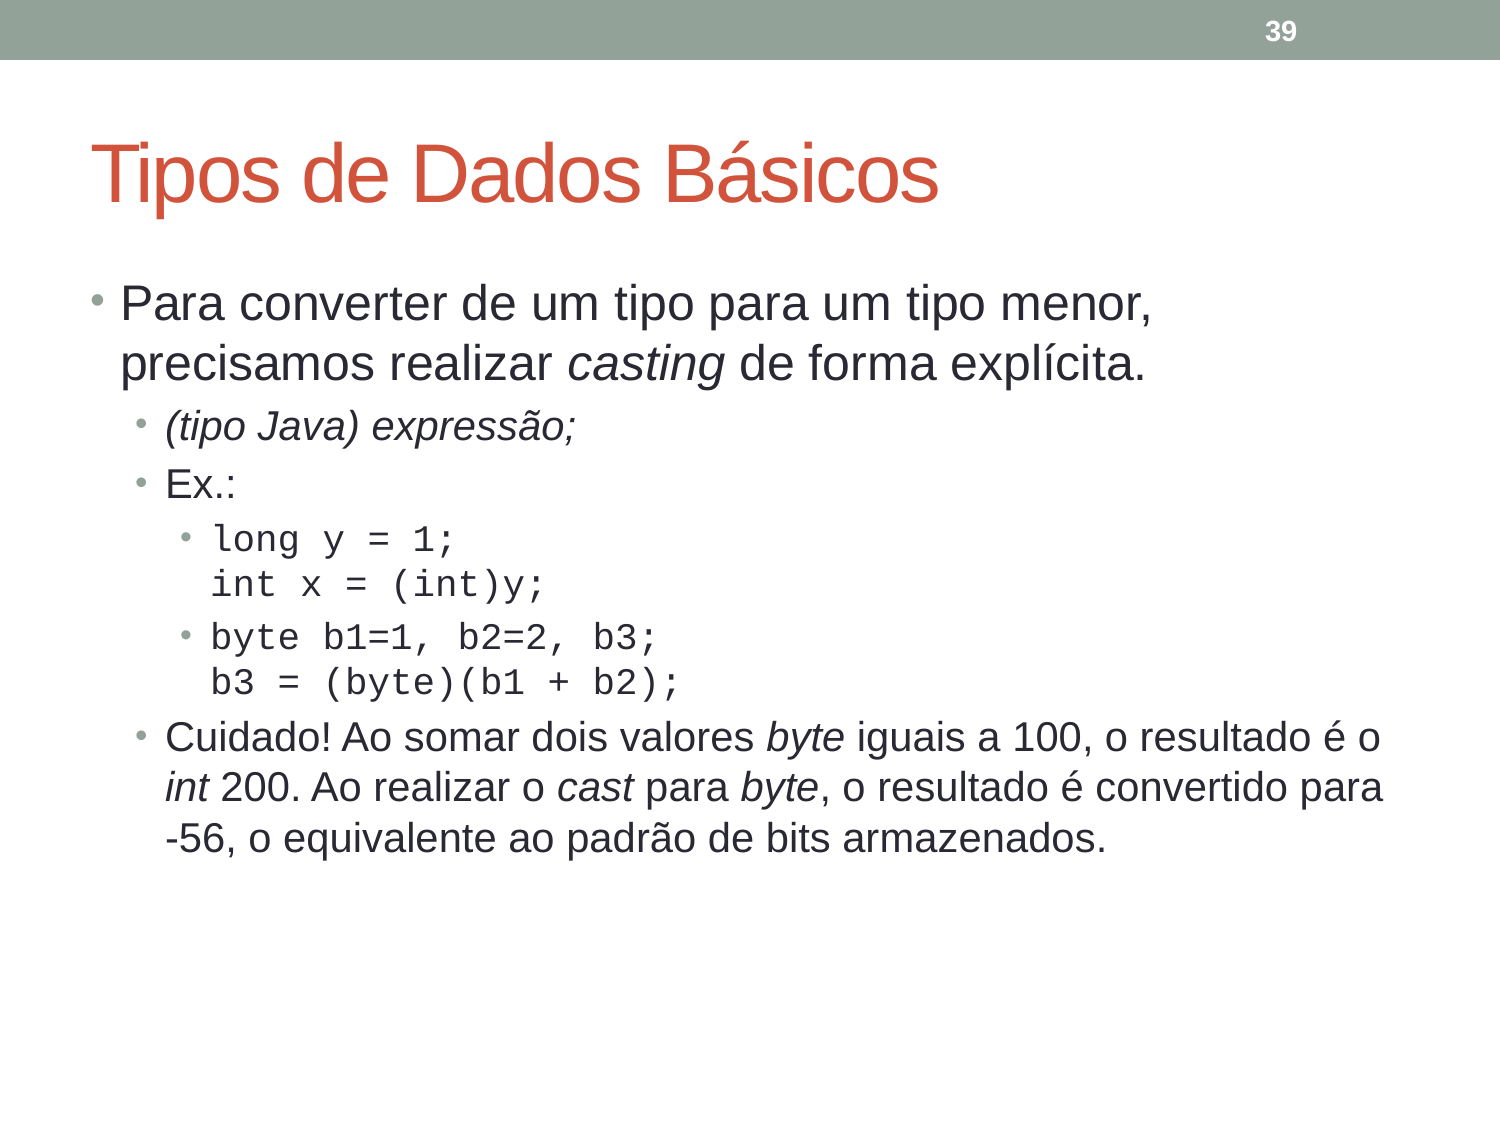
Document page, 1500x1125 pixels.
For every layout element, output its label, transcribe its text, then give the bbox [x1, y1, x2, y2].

list Para converter de um tipo para um tipo menor, precisamos realizar casting de forma explícita. (tipo Java) expressão; Ex.: long y = 1; int x = (int)y; byte b1=1, b2=2, b3; b3 = (byte)(b1 + b2); Cuidado! Ao somar dois valores byte iguais a 100, o resultado é o int 200. Ao realizar o cast para byte, o resultado é convertido para -56, o equivalente ao padrão de bits armazenados. [75, 262, 1425, 1063]
title Tipos de Dados Básicos [75, 87, 1425, 250]
slide_number 39 [1250, 3, 1425, 57]
